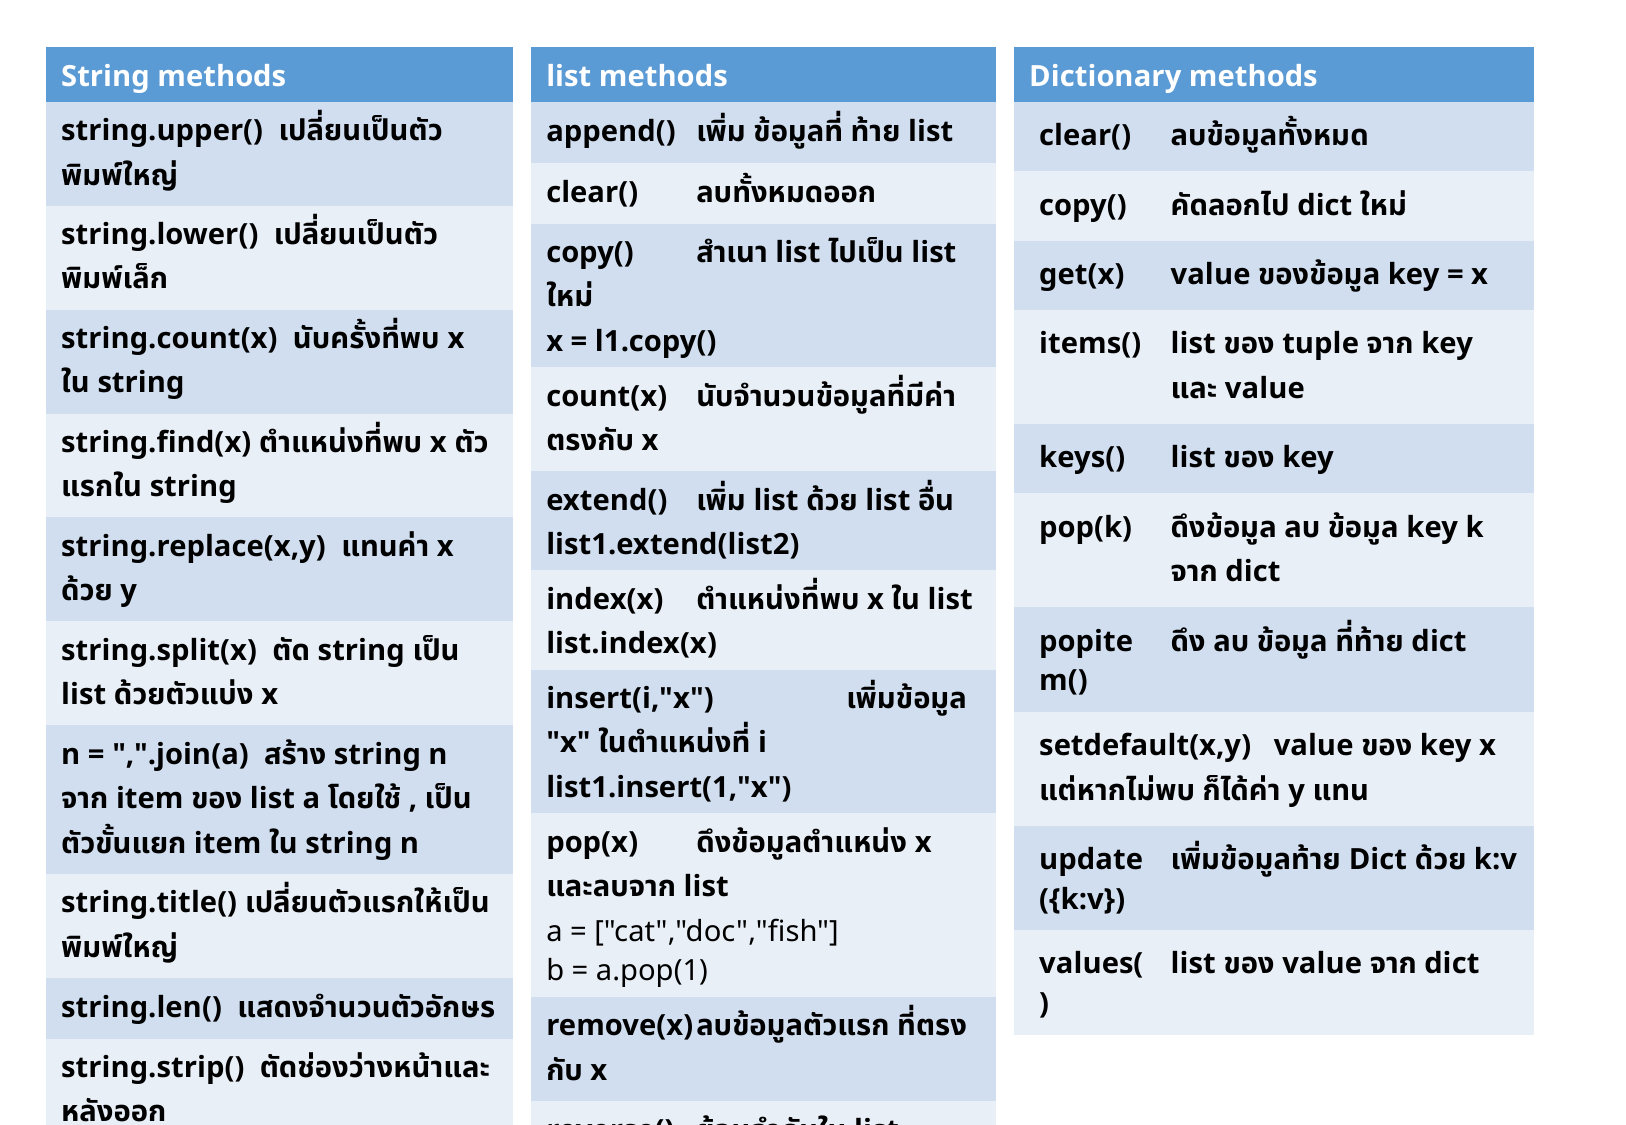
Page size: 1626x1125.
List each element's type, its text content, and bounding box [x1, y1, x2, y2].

table_header list methods [531, 47, 996, 102]
table_cell ดึง ลบ ข้อมูล ที่ท้าย dict [1158, 607, 1534, 712]
table_cell list ของ tuple จาก key และ value [1158, 310, 1534, 424]
table_cell string.strip() ตัดช่องว่างหน้าและหลังออก [46, 1039, 513, 1125]
table_cell keys() [1014, 424, 1158, 493]
table_cell คัดลอกไป dict ใหม่ [1158, 171, 1534, 241]
table_cell popitem() [1014, 607, 1158, 712]
table_cell string.len() แสดงจำนวนตัวอักษร [46, 978, 513, 1039]
table_cell string.title() เปลี่ยนตัวแรกให้เป็นพิมพ์ใหญ่ [46, 874, 513, 978]
table_cell setdefault(x,y) value ของ key x แต่หากไม่พบ ก็ได้ค่า y แทน [1014, 712, 1534, 826]
table_cell values() [1014, 930, 1158, 1035]
table_cell get(x) [1014, 241, 1158, 310]
table_cell index(x) ตำแหน่งที่พบ x ใน list list.index(x) [531, 570, 996, 670]
table_cell insert(i,"x") เพิ่มข้อมูล "x" ในตำแหน่งที่ i list1.insert(1,"x") [531, 670, 996, 813]
table_cell items() [1014, 310, 1158, 424]
table_cell string.count(x) นับครั้งที่พบ x ใน string [46, 310, 513, 414]
table_cell pop(x) ดึงข้อมูลตำแหน่ง x และลบจาก list a = ["cat","doc","fish"] b = a.pop(1) [531, 813, 996, 997]
table_cell count(x) นับจำนวนข้อมูลที่มีค่าตรงกับ x [531, 367, 996, 471]
table_cell copy() [1014, 171, 1158, 241]
table_cell string.upper() เปลี่ยนเป็นตัวพิมพ์ใหญ่ [46, 102, 513, 206]
table_cell copy() สำเนา list ไปเป็น list ใหม่ x = l1.copy() [531, 224, 996, 367]
table_header Dictionary methods [1014, 47, 1534, 102]
table_cell clear() [1014, 102, 1158, 171]
table_cell เพิ่มข้อมูลท้าย Dict ด้วย k:v [1158, 826, 1534, 930]
table_cell remove(x) ลบข้อมูลตัวแรก ที่ตรงกับ x [531, 997, 996, 1101]
table_cell extend() เพิ่ม list ด้วย list อื่น list1.extend(list2) [531, 471, 996, 570]
table_cell string.split(x) ตัด string เป็น list ด้วยตัวแบ่ง x [46, 621, 513, 725]
table_cell value ของข้อมูล key = x [1158, 241, 1534, 310]
table_cell ดึงข้อมูล ลบ ข้อมูล key k จาก dict [1158, 493, 1534, 607]
table_cell list ของ value จาก dict [1158, 930, 1534, 1035]
table_cell append() เพิ่ม ข้อมูลที่ ท้าย list [531, 102, 996, 163]
table_cell ลบข้อมูลทั้งหมด [1158, 102, 1534, 171]
table_cell string.replace(x,y) แทนค่า x ด้วย y [46, 517, 513, 621]
table_cell pop(k) [1014, 493, 1158, 607]
table_cell update({k:v}) [1014, 826, 1158, 930]
table_header String methods [46, 47, 513, 102]
table_cell string.find(x) ตำแหน่งที่พบ x ตัวแรกใน string [46, 414, 513, 517]
table_cell reverse() ย้อนลำดับใน list [531, 1101, 996, 1125]
table_cell clear() ลบทั้งหมดออก [531, 163, 996, 224]
table_cell string.lower() เปลี่ยนเป็นตัวพิมพ์เล็ก [46, 206, 513, 310]
table_cell list ของ key [1158, 424, 1534, 493]
table_cell n = ",".join(a) สร้าง string n จาก item ของ list a โดยใช้ , เป็นตัวขั้นแยก item ใน string n [46, 725, 513, 874]
